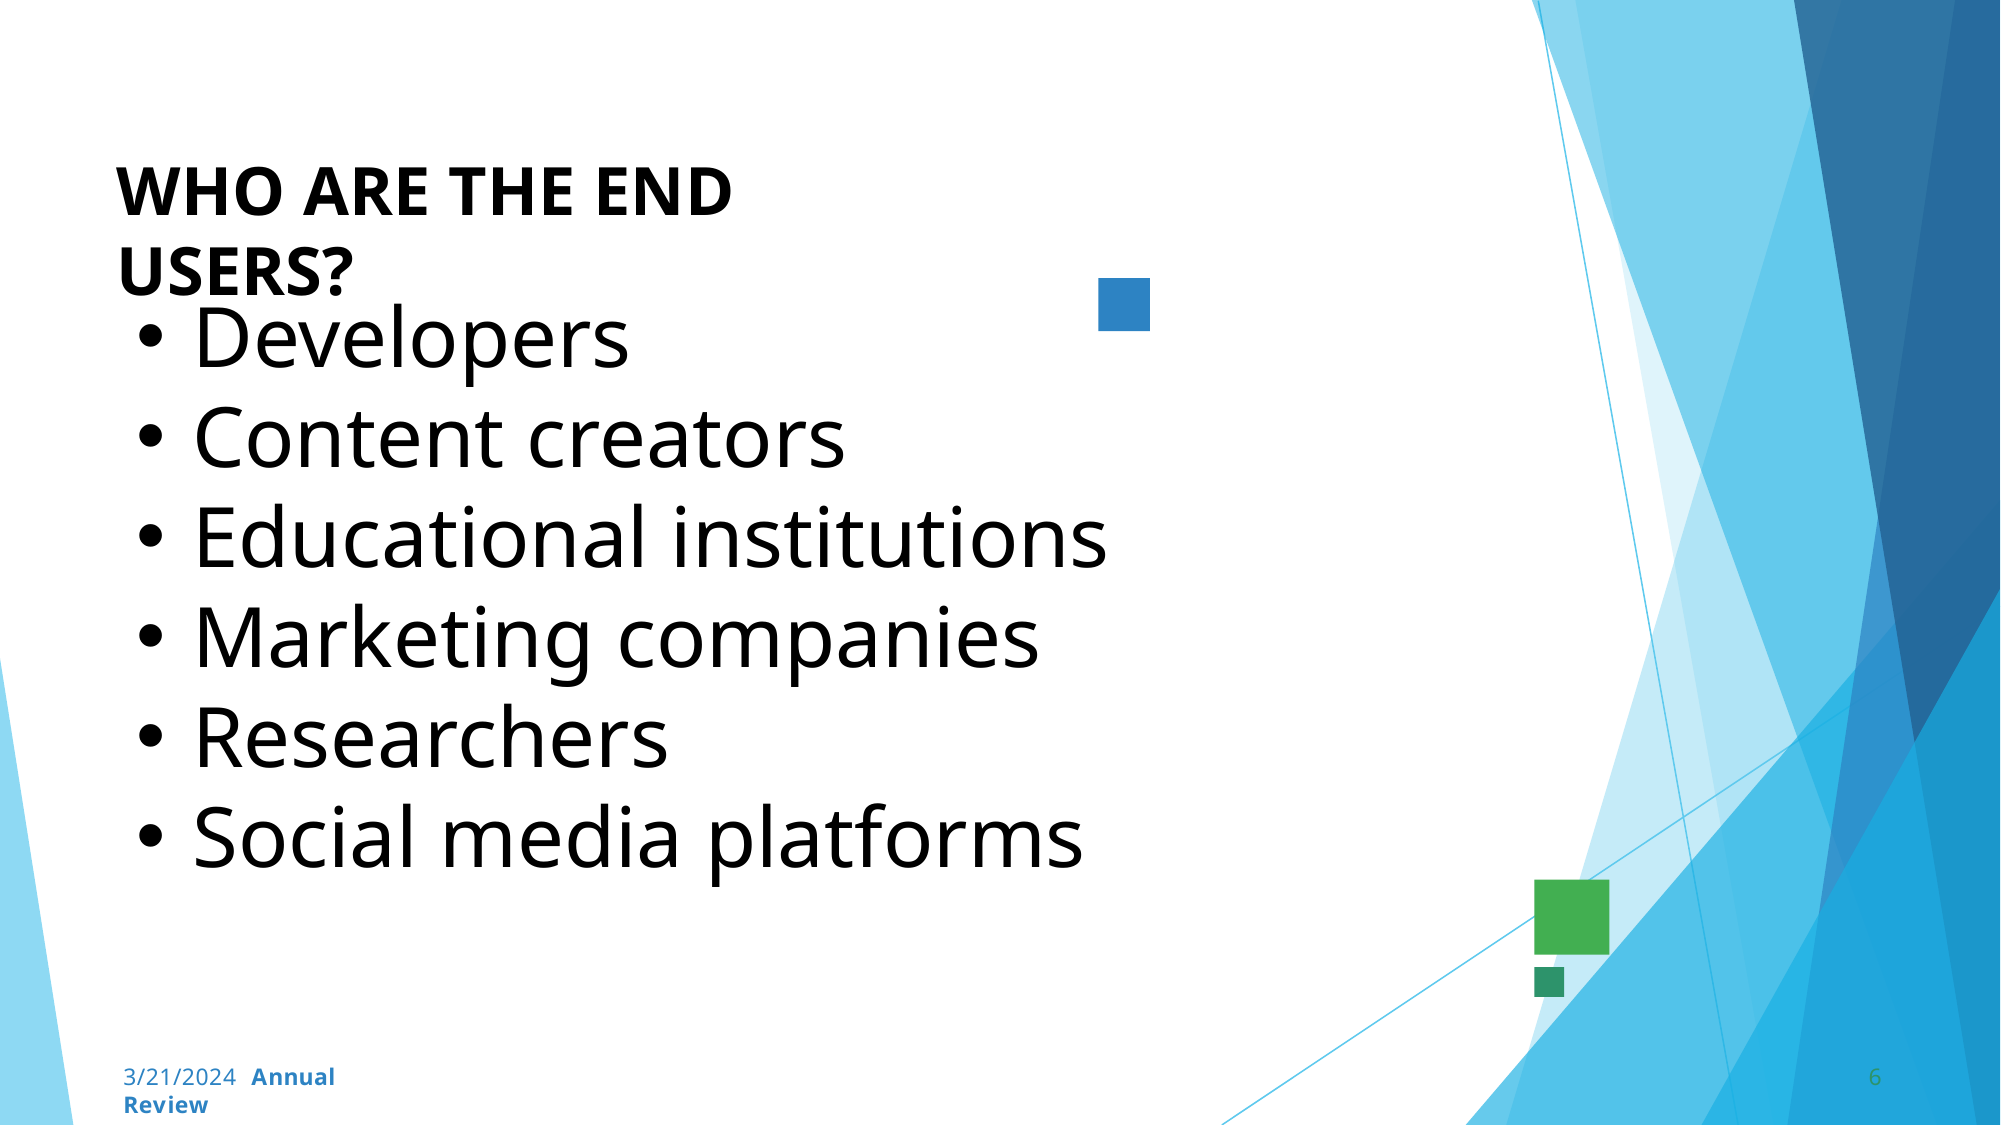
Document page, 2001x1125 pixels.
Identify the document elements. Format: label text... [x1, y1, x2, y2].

text_box [1534, 967, 1565, 997]
title WHO ARE THE END USERS? [114, 146, 938, 337]
picture [118, 1012, 477, 1093]
slide_number 6 [1862, 1061, 1888, 1125]
text_box Developers Content creators Educational institutions Marketing companies Researchers Social media platforms [121, 276, 1375, 992]
text_box 3/21/2024 Annual Review [121, 1101, 417, 1118]
text_box [1534, 879, 1610, 955]
